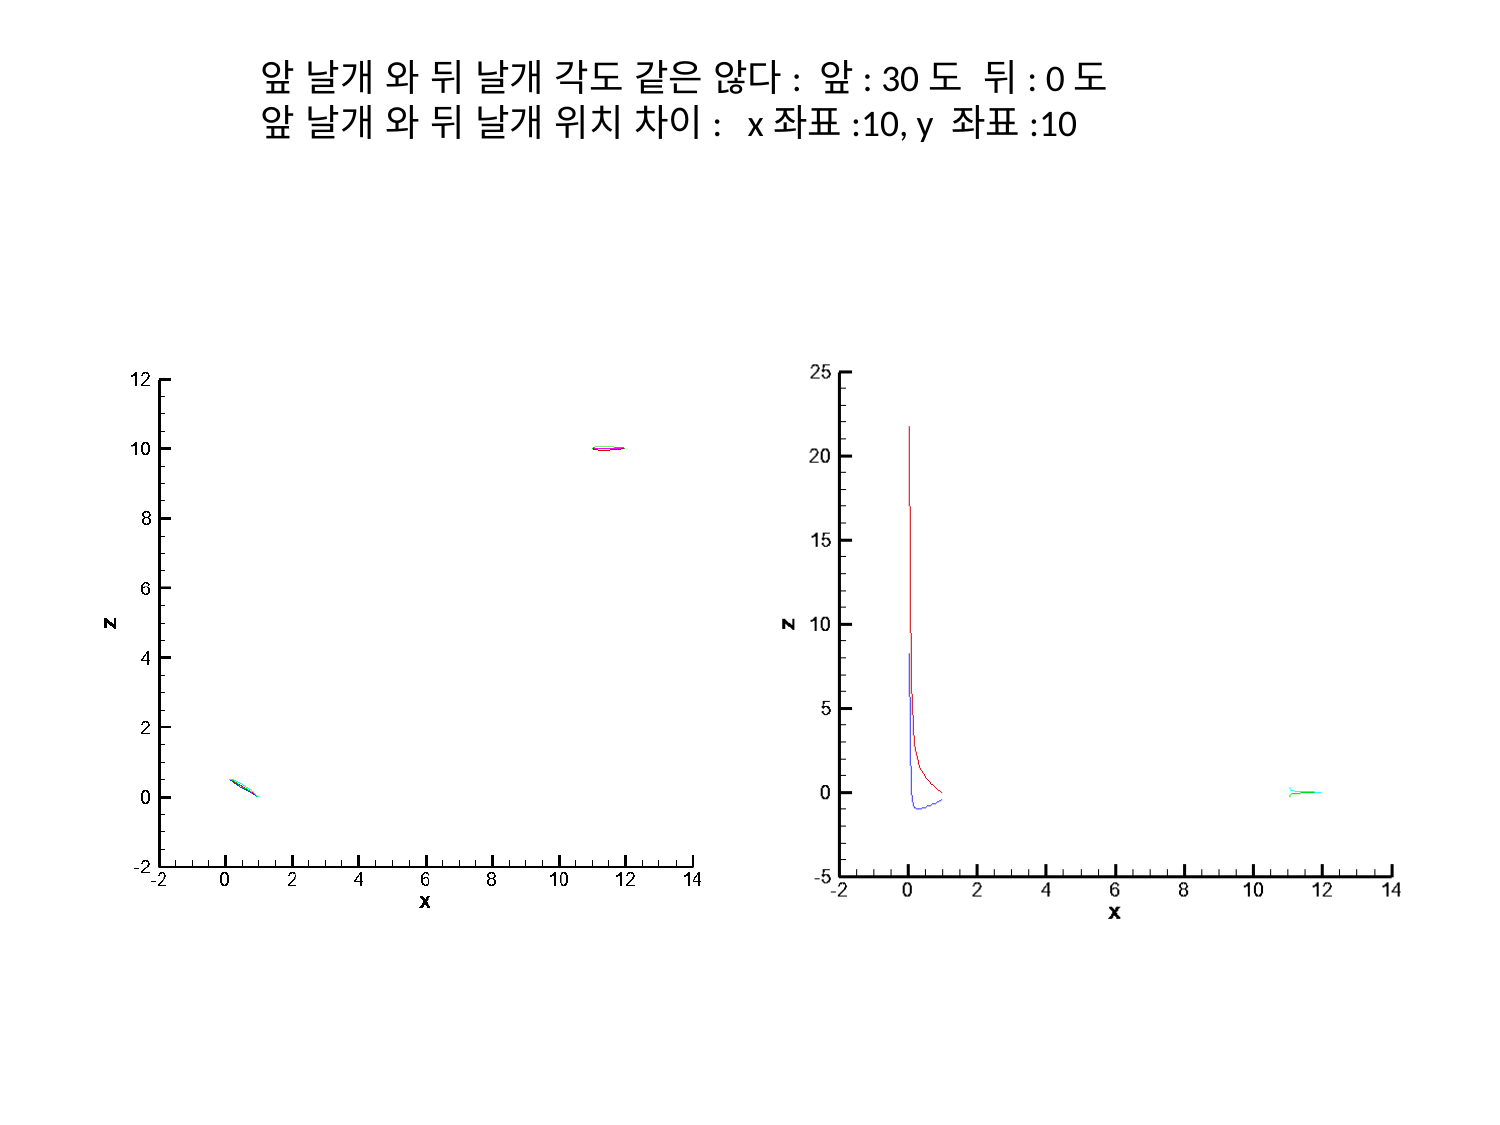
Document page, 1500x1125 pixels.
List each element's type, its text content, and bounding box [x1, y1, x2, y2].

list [762, 338, 1426, 929]
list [74, 353, 738, 914]
text_box 앞 날개 와 뒤 날개 각도 같은 않다: 앞: 30도 뒤: 0도 앞 날개 와 뒤 날개 위치 차이: x좌표:10, y 좌표:10 [246, 46, 1289, 197]
